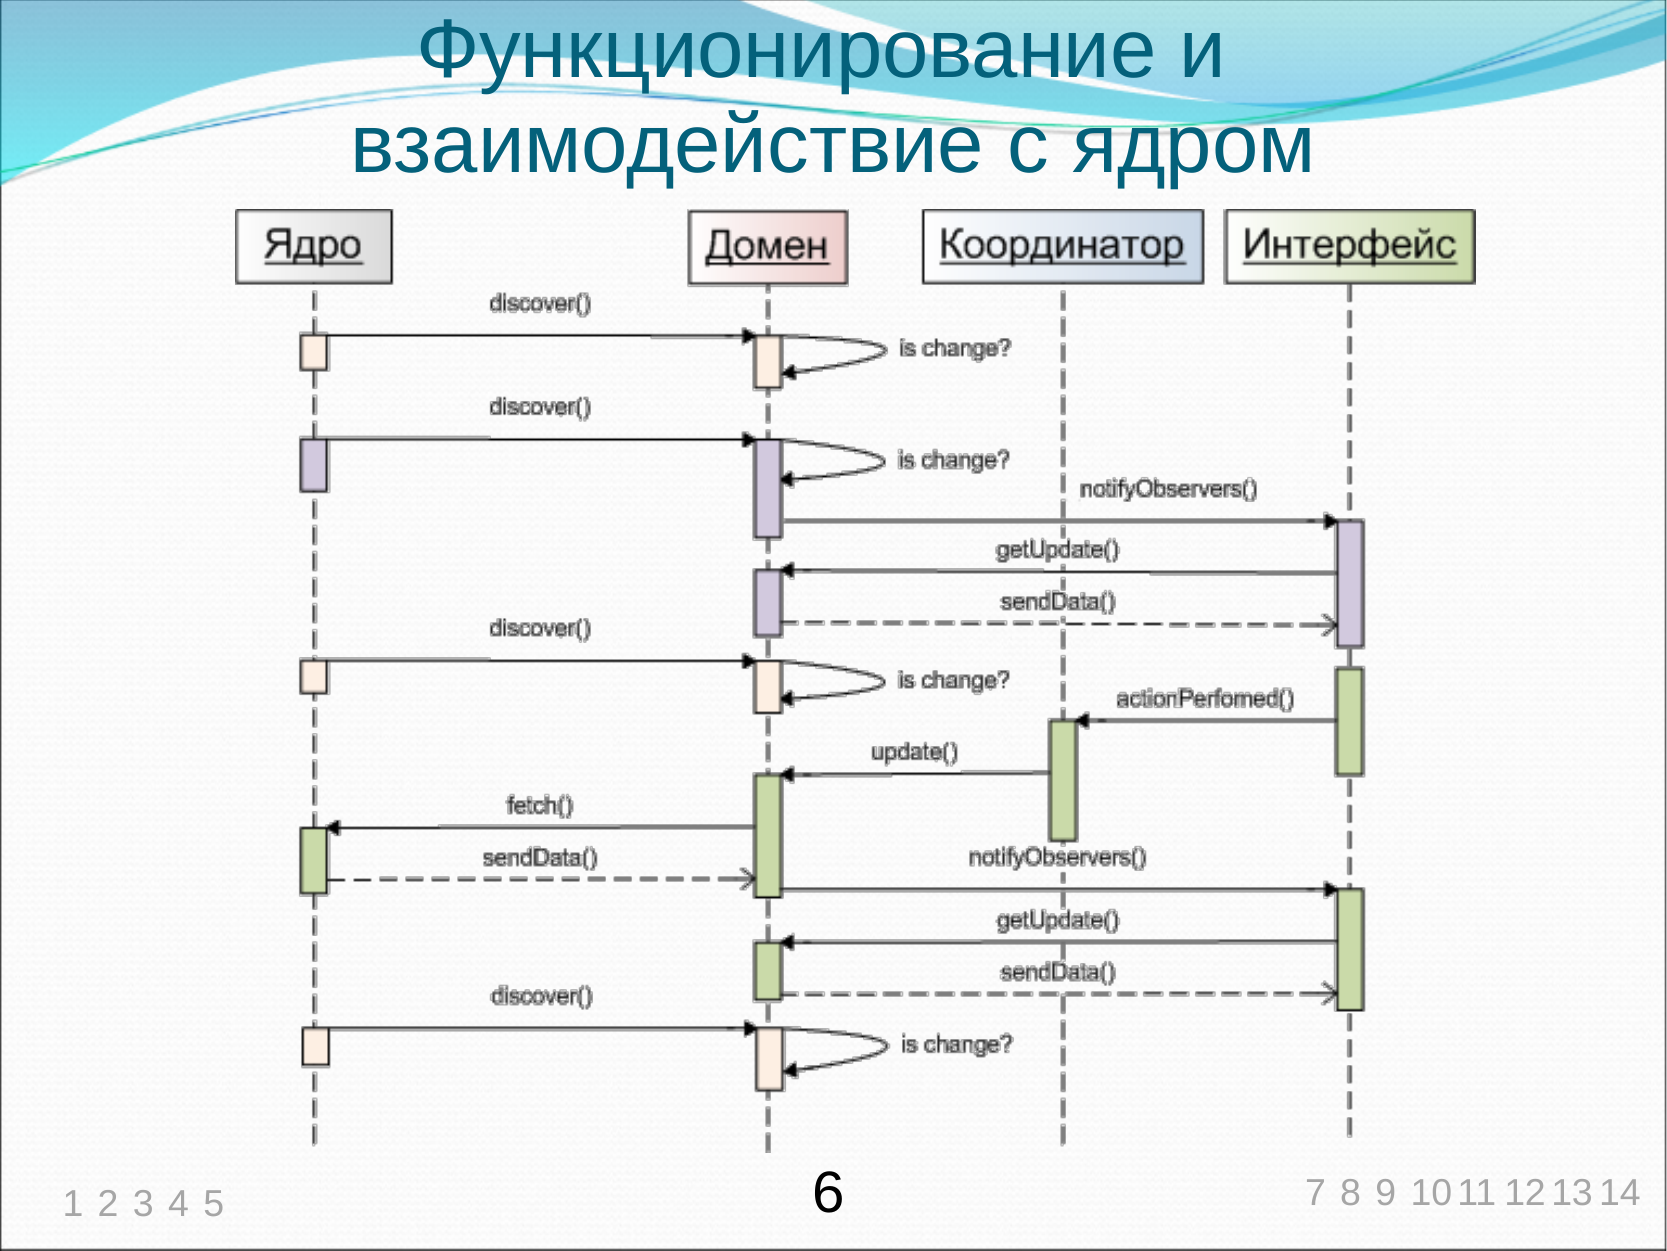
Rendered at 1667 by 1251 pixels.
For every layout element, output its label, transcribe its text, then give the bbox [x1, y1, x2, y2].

picture [0, 192, 1667, 1251]
text_box 2 [83, 1175, 142, 1235]
text_box 8 [1325, 1164, 1360, 1221]
text_box 5 [188, 1176, 227, 1233]
text_box 11 [1442, 1164, 1489, 1221]
text_box 3 [118, 1176, 156, 1233]
text_box 14 [1584, 1164, 1667, 1221]
text_box 6 [797, 1161, 836, 1210]
text_box 4 [156, 1176, 188, 1233]
text_box 7 [1290, 1164, 1325, 1221]
text_box 9 [1360, 1164, 1395, 1221]
text_box 13 [1536, 1164, 1584, 1221]
text_box 10 [1395, 1164, 1442, 1221]
text_box Функционирование и взаимодействие с ядром [0, 0, 1667, 192]
text_box 12 [1489, 1164, 1536, 1221]
text_box 1 [47, 1175, 83, 1223]
